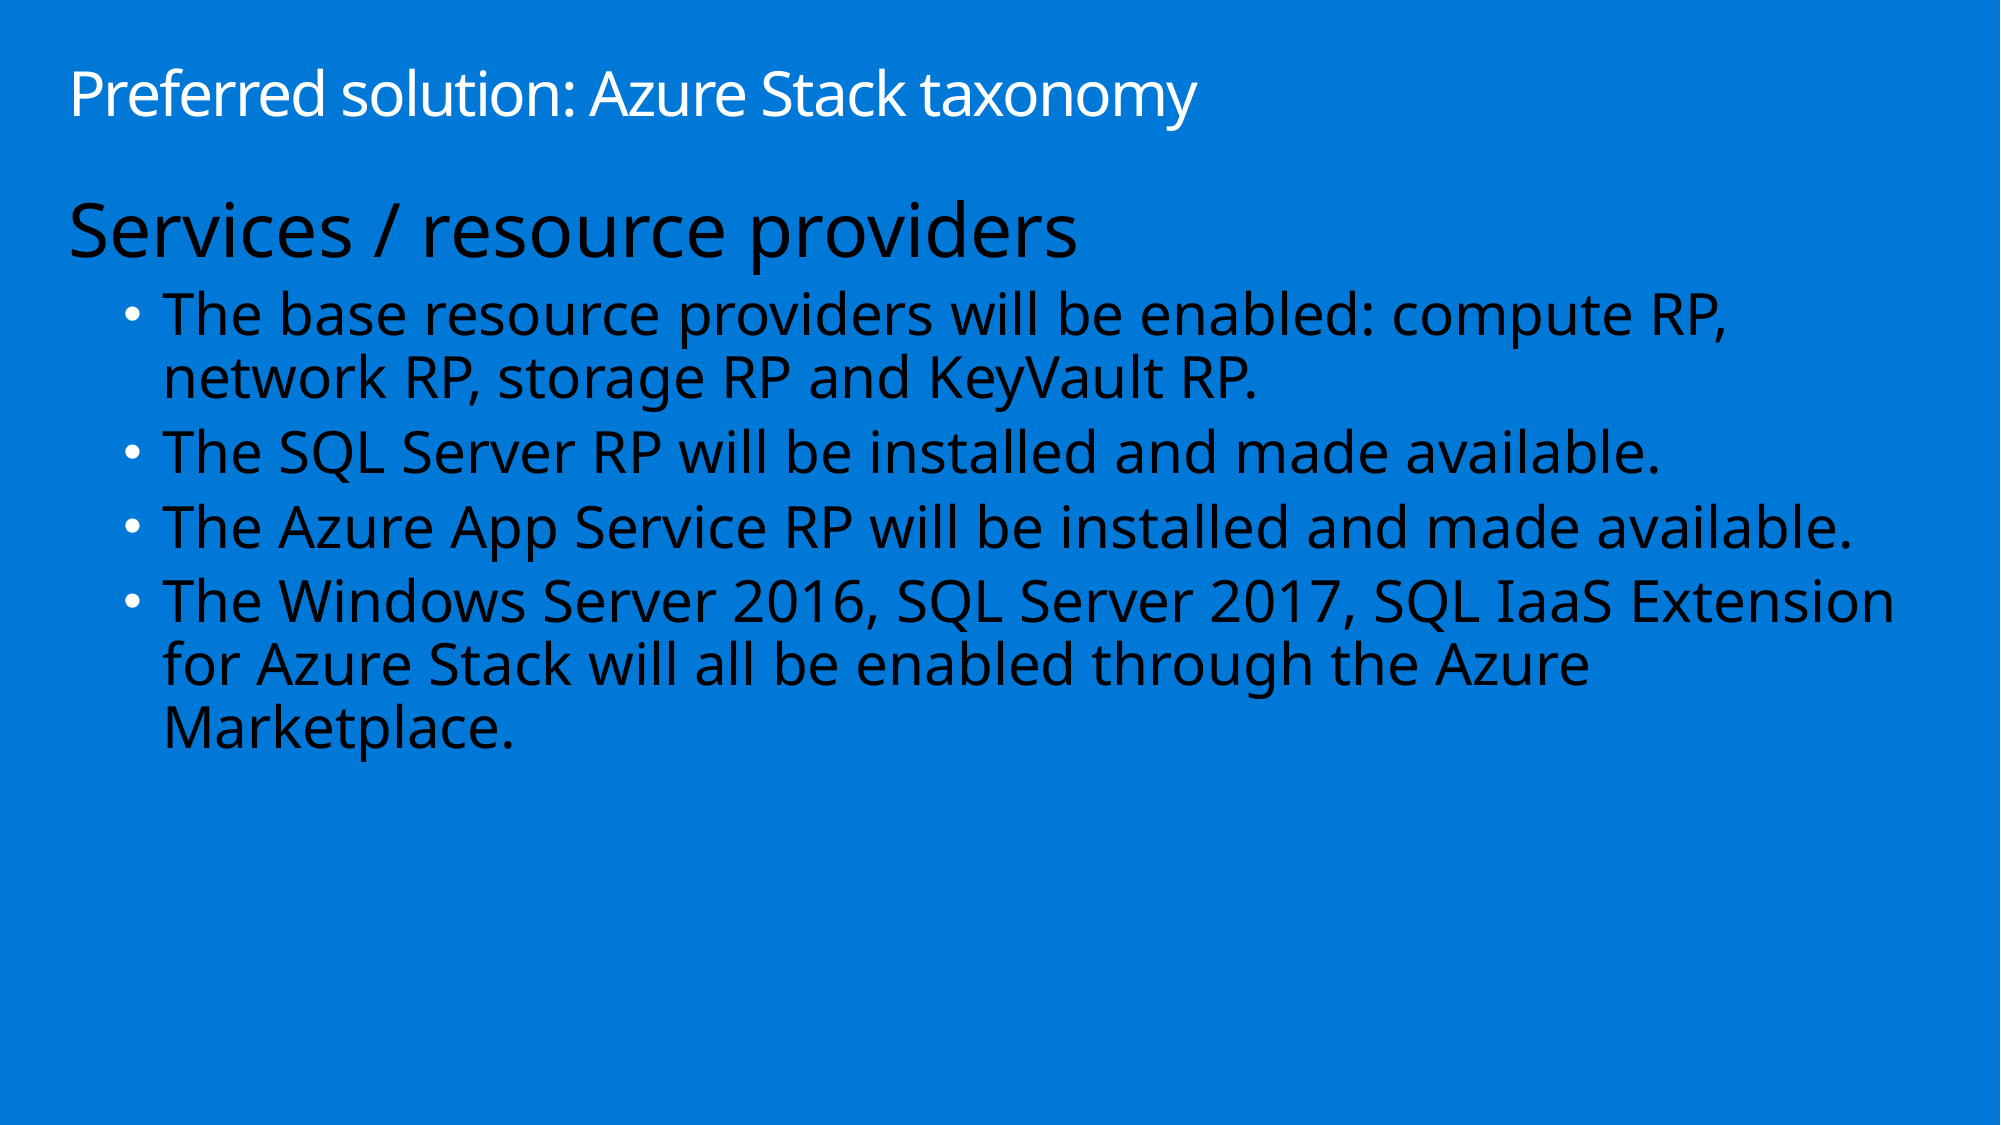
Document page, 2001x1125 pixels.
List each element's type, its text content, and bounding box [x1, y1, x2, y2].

list Services / resource providers The base resource providers will be enabled: compute RP, network RP, storage RP and KeyVault RP. The SQL Server RP will be installed and made available. The Azure App Service RP will be installed and made available. The Windows Server 2016, SQL Server 2017, SQL IaaS Extension for Azure Stack will all be enabled through the Azure Marketplace. [44, 177, 1956, 927]
title Preferred solution: Azure Stack taxonomy [44, 47, 1957, 196]
